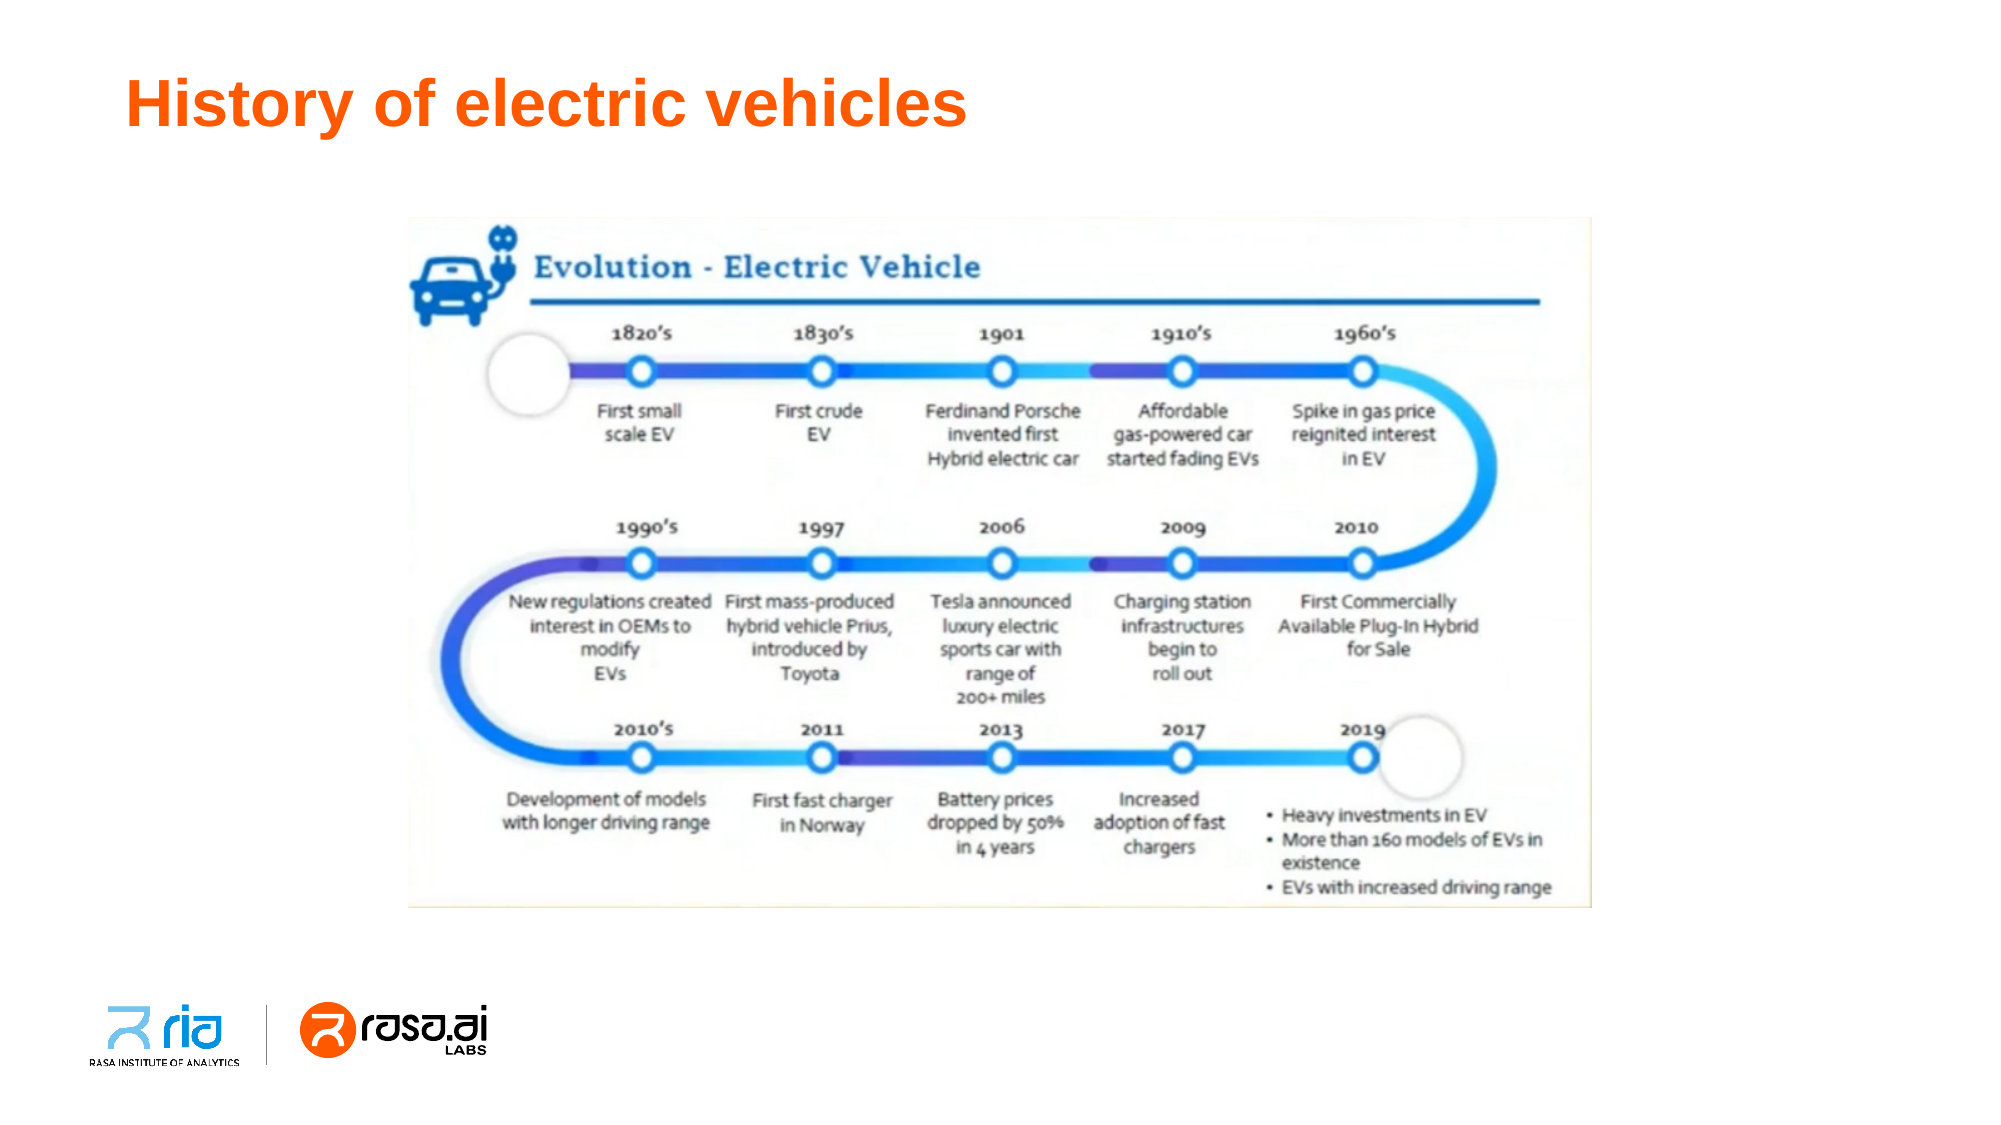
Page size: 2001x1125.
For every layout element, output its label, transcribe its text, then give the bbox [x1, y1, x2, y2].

picture [407, 217, 1593, 908]
picture [78, 992, 250, 1078]
title History of electric vehicles [125, 59, 1791, 141]
